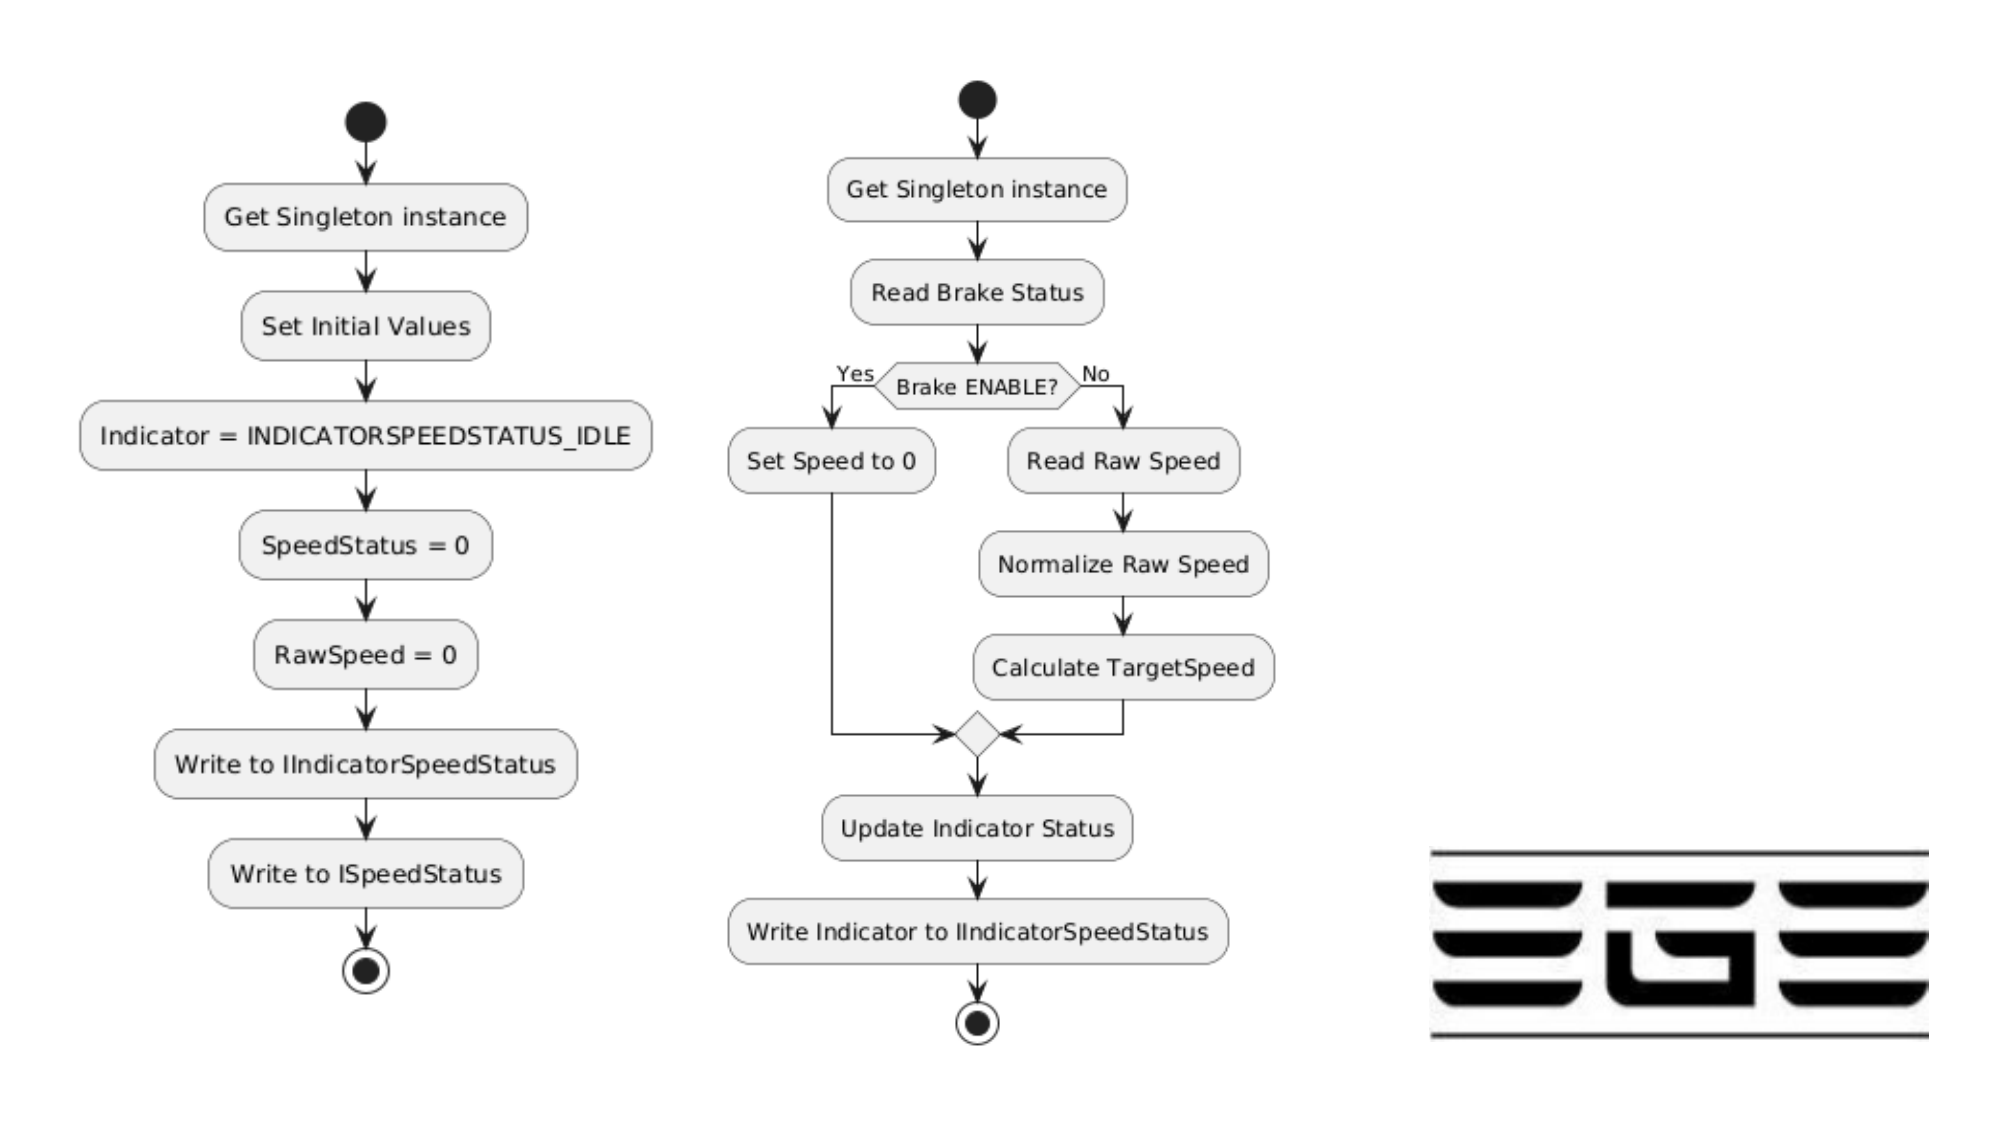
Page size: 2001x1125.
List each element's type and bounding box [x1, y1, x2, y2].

picture [57, 81, 673, 1013]
picture [1428, 845, 1929, 1042]
picture [707, 61, 1293, 1064]
